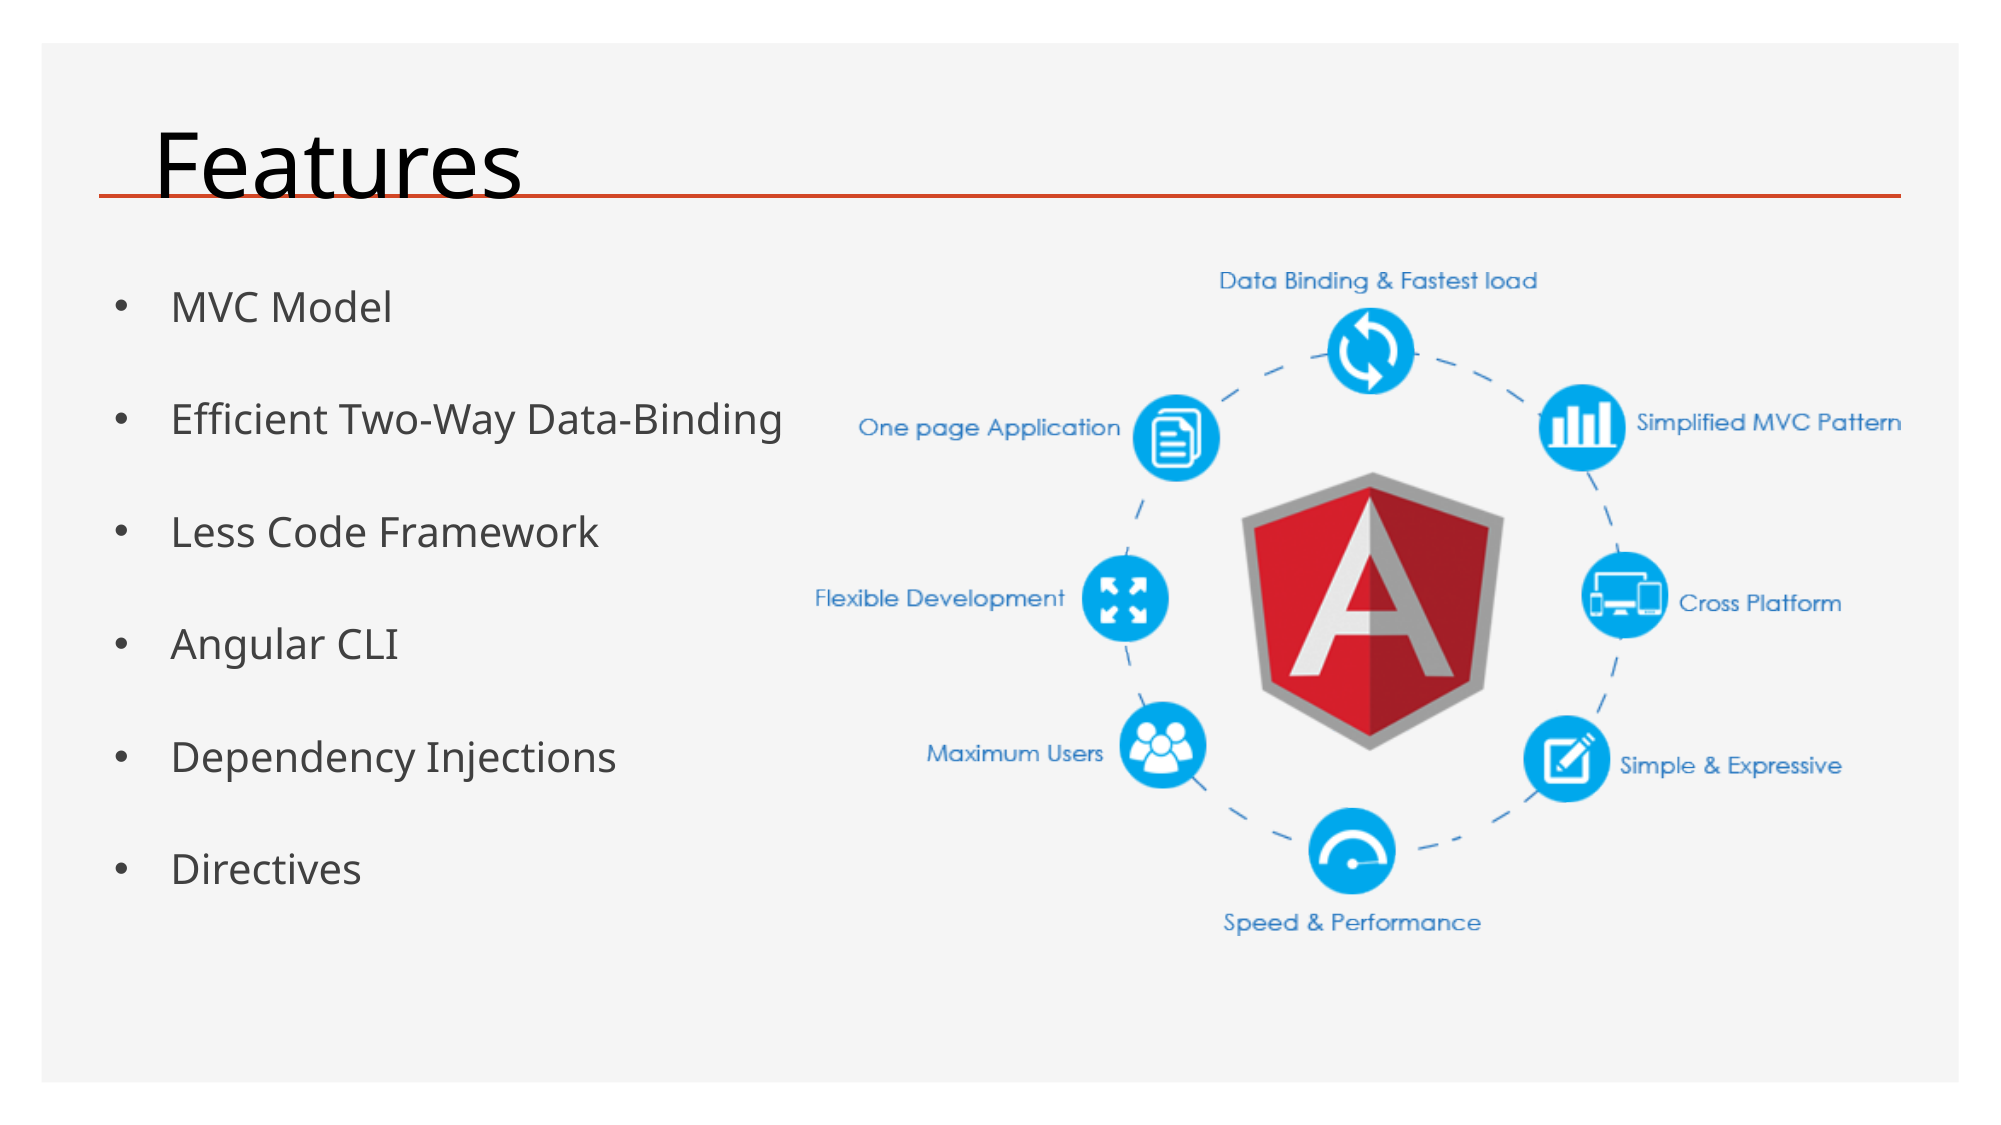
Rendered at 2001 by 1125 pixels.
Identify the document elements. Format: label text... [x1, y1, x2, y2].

text_box MVC Model Efficient Two-Way Data-Binding Less Code Framework Angular CLI Dependency Injections Directives [99, 222, 905, 948]
picture [815, 272, 1901, 936]
title Features [137, 59, 1863, 272]
